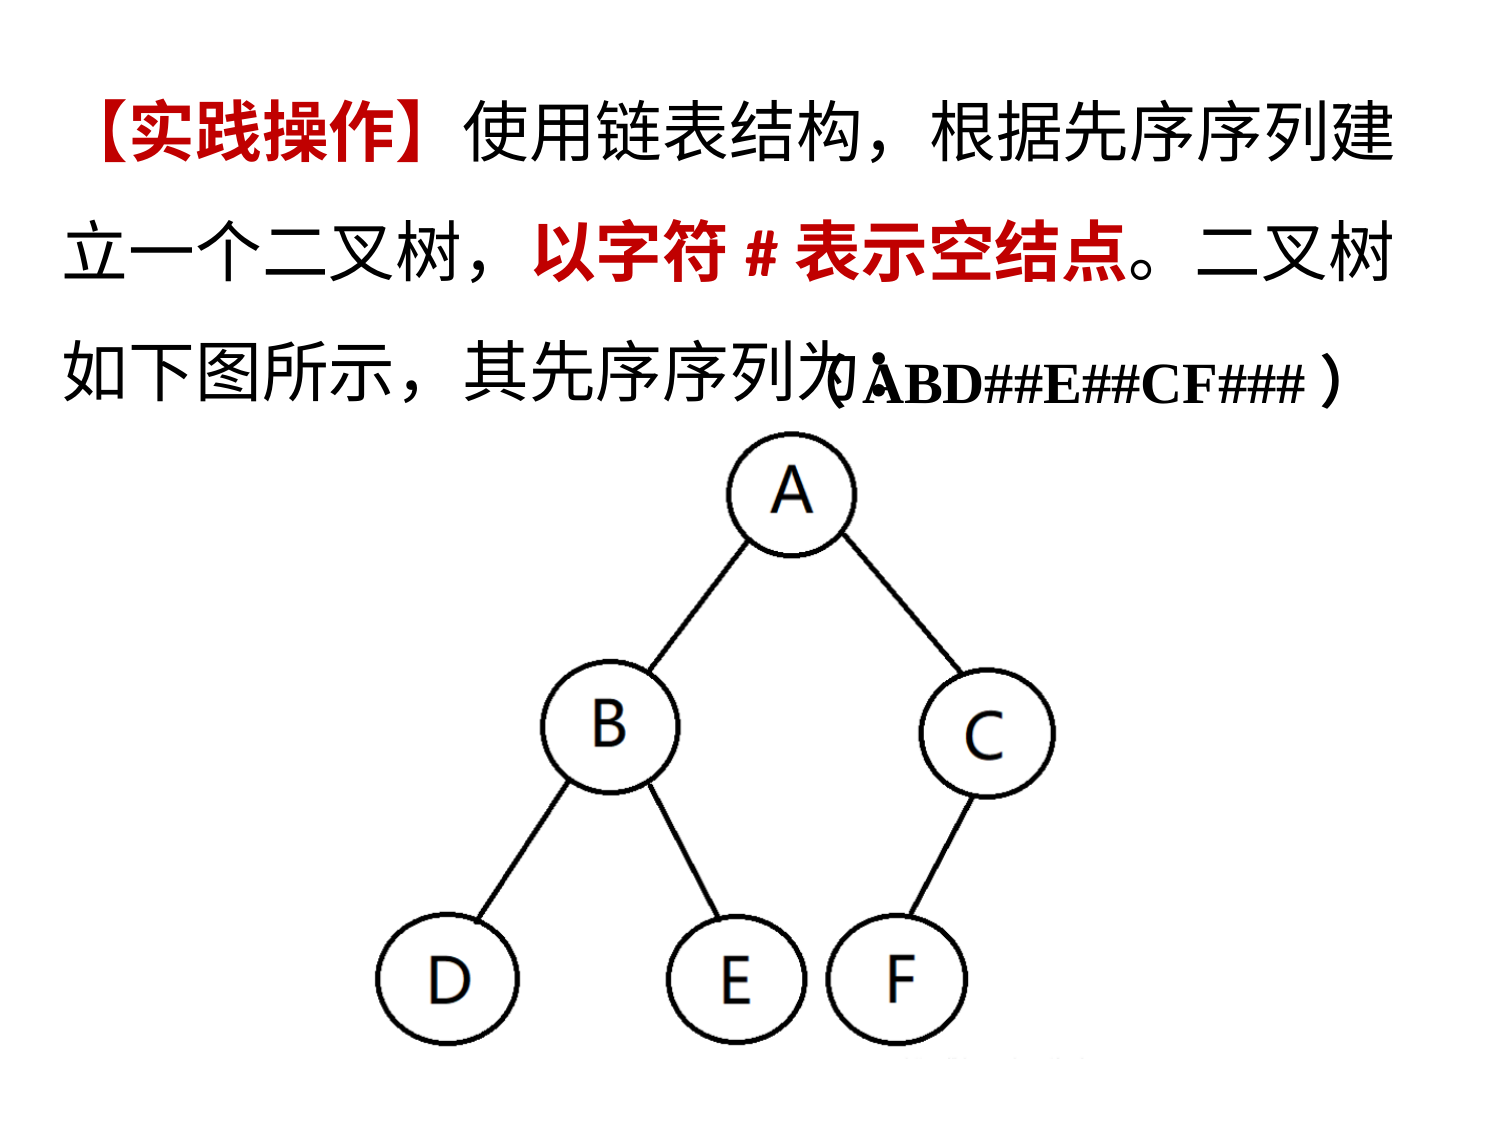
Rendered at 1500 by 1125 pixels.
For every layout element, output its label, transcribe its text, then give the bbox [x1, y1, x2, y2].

text_box 【实践操作】使用链表结构，根据先序序列建立一个二叉树，以字符#表示空结点。二叉树如下图所示，其先序序列为： [47, 42, 1453, 418]
text_box （ABD##E##CF###） [775, 302, 1393, 423]
picture [341, 423, 1093, 1059]
